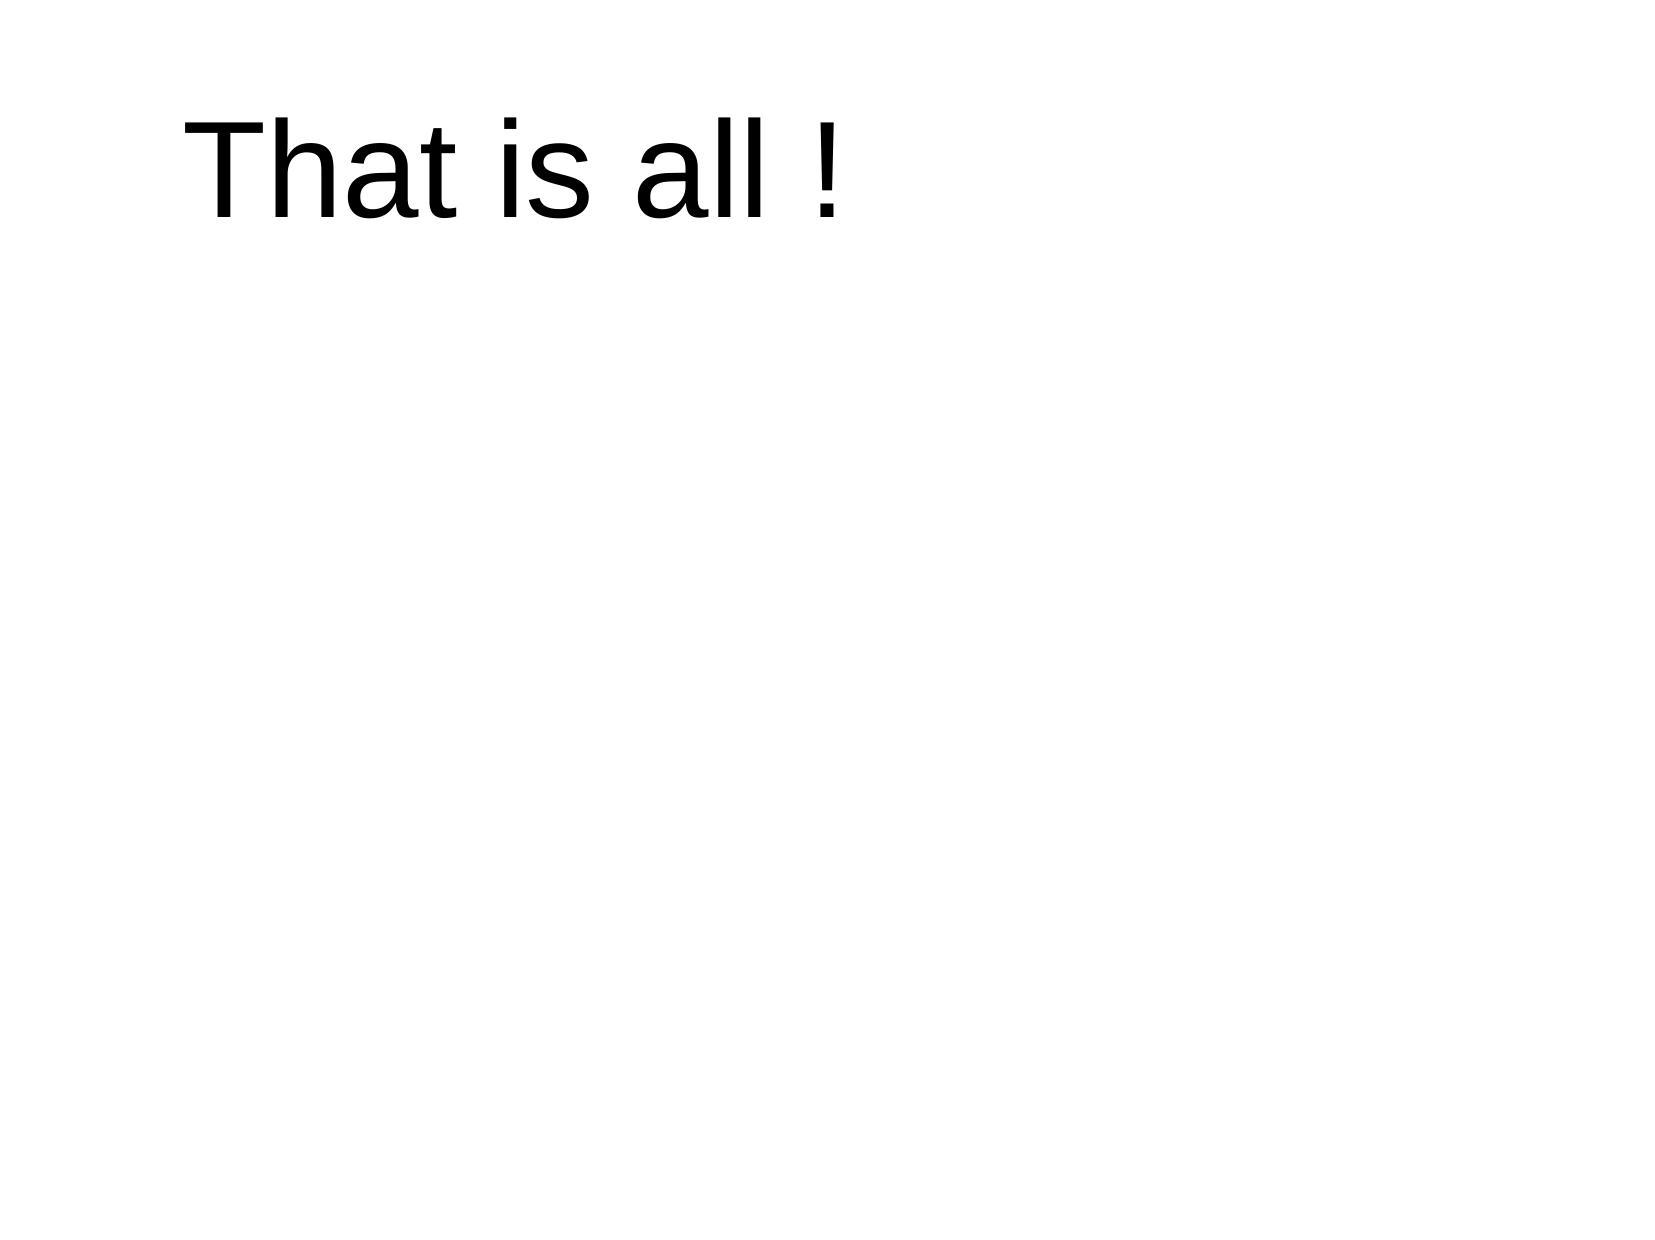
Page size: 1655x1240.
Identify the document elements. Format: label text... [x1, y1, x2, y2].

title That is all ! [180, 80, 1345, 220]
